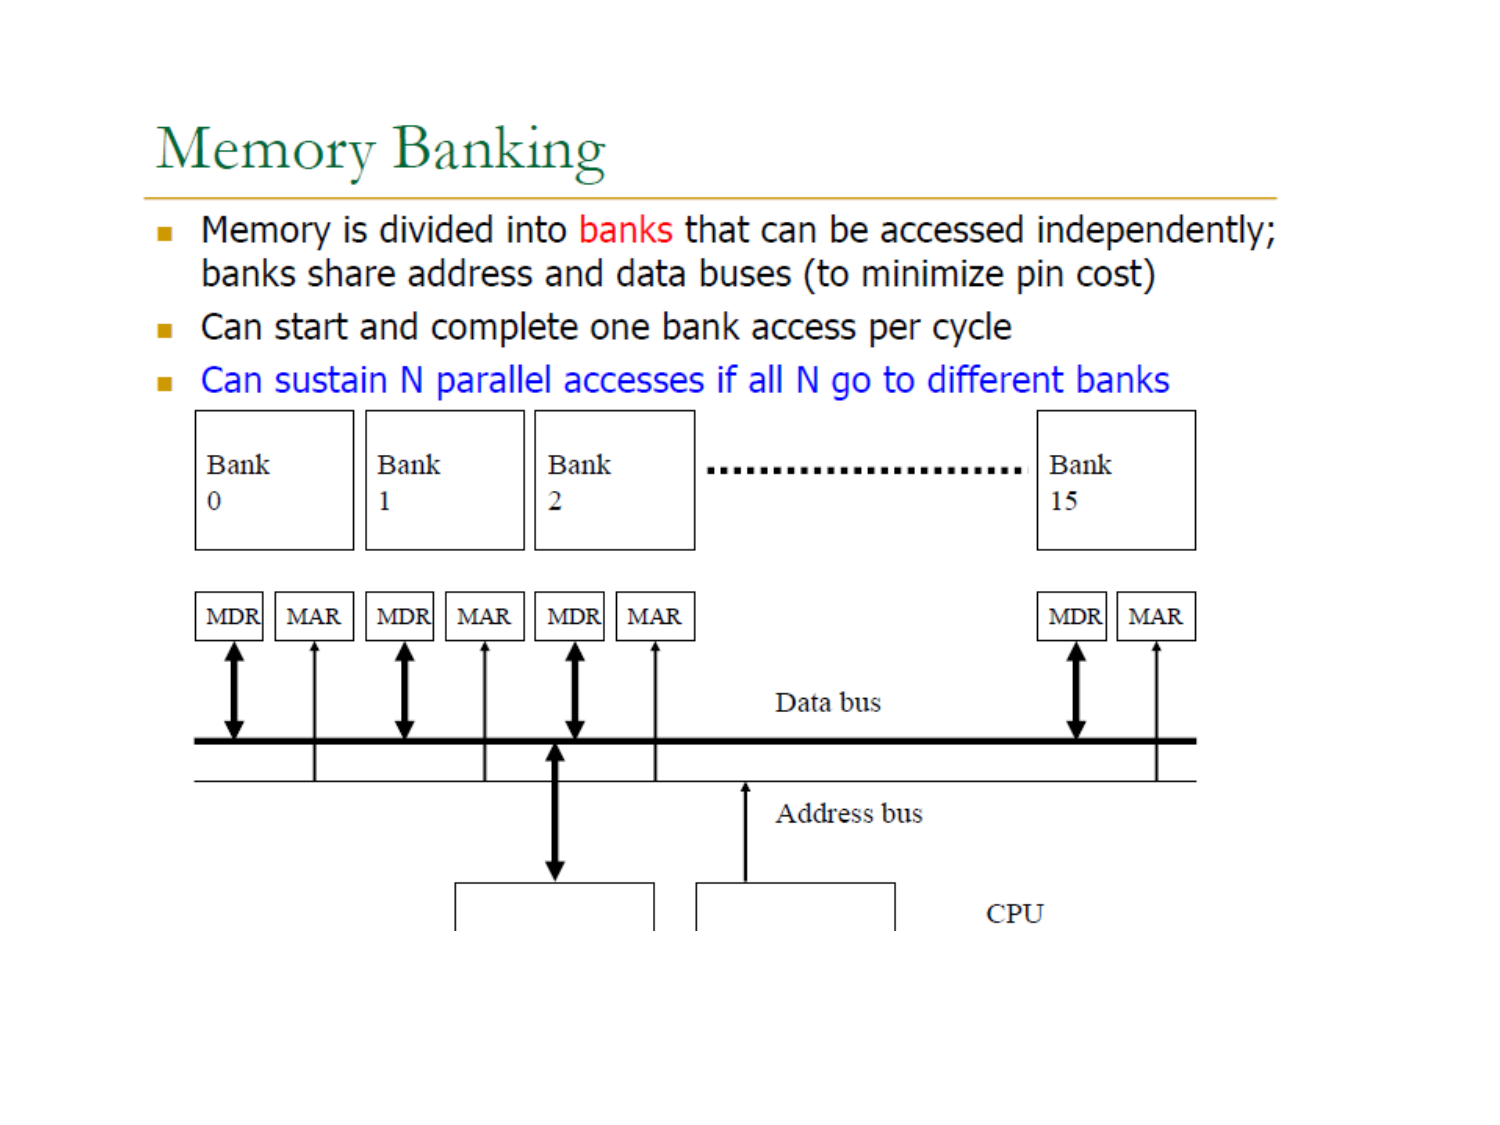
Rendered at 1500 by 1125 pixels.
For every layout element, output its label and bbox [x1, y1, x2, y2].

picture [123, 113, 1278, 931]
